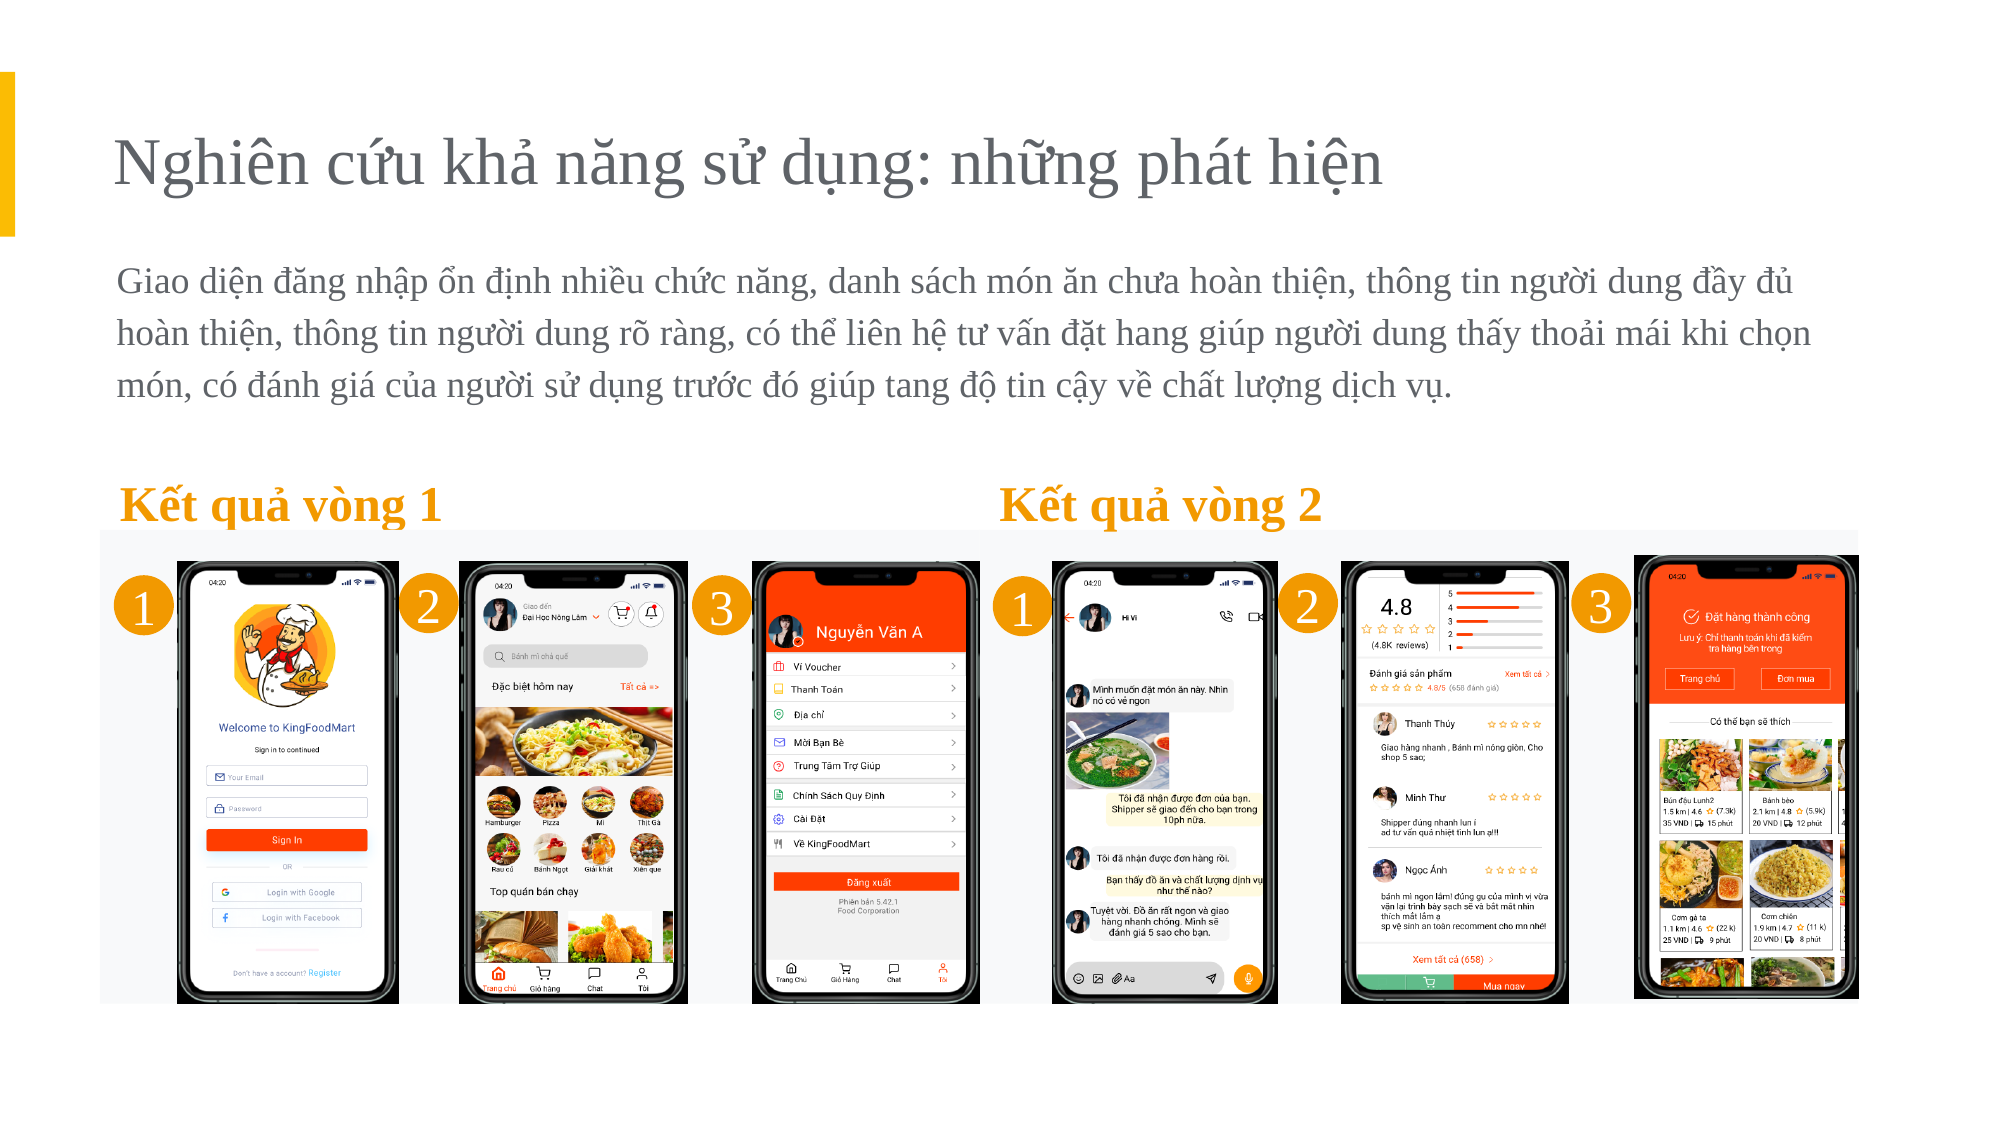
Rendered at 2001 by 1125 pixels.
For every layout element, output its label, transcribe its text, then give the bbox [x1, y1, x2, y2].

text_box Giao diện đăng nhập ổn định nhiều chức năng, danh sách món ăn chưa hoàn thiện, thông tin người dung đầy đủ hoàn thiện, thông tin người dung rõ ràng, có thể liên hệ tư vấn đặt hang giúp người dung thấy thoải mái khi chọn món, có đánh giá của người sử dụng trước đó giúp tang độ tin cậy về chất lượng dịch vụ. [116, 229, 1871, 425]
picture [177, 561, 399, 1004]
text_box [99, 529, 980, 1004]
picture [459, 561, 688, 1004]
text_box Kết quả vòng 2 [979, 442, 1635, 552]
text_box 2 [1278, 573, 1339, 634]
picture [1341, 561, 1569, 1004]
picture [1052, 561, 1278, 1004]
text_box 1 [992, 576, 1052, 637]
text_box [980, 529, 1859, 1004]
text_box Nghiên cứu khả năng sử dụng: những phát hiện [113, 97, 1871, 218]
picture [1634, 555, 1859, 999]
text_box Kết quả vòng 1 [99, 442, 830, 529]
text_box 3 [1571, 573, 1632, 634]
text_box 2 [399, 573, 459, 634]
text_box 1 [113, 575, 174, 636]
picture [752, 561, 980, 1004]
text_box 3 [692, 575, 752, 636]
